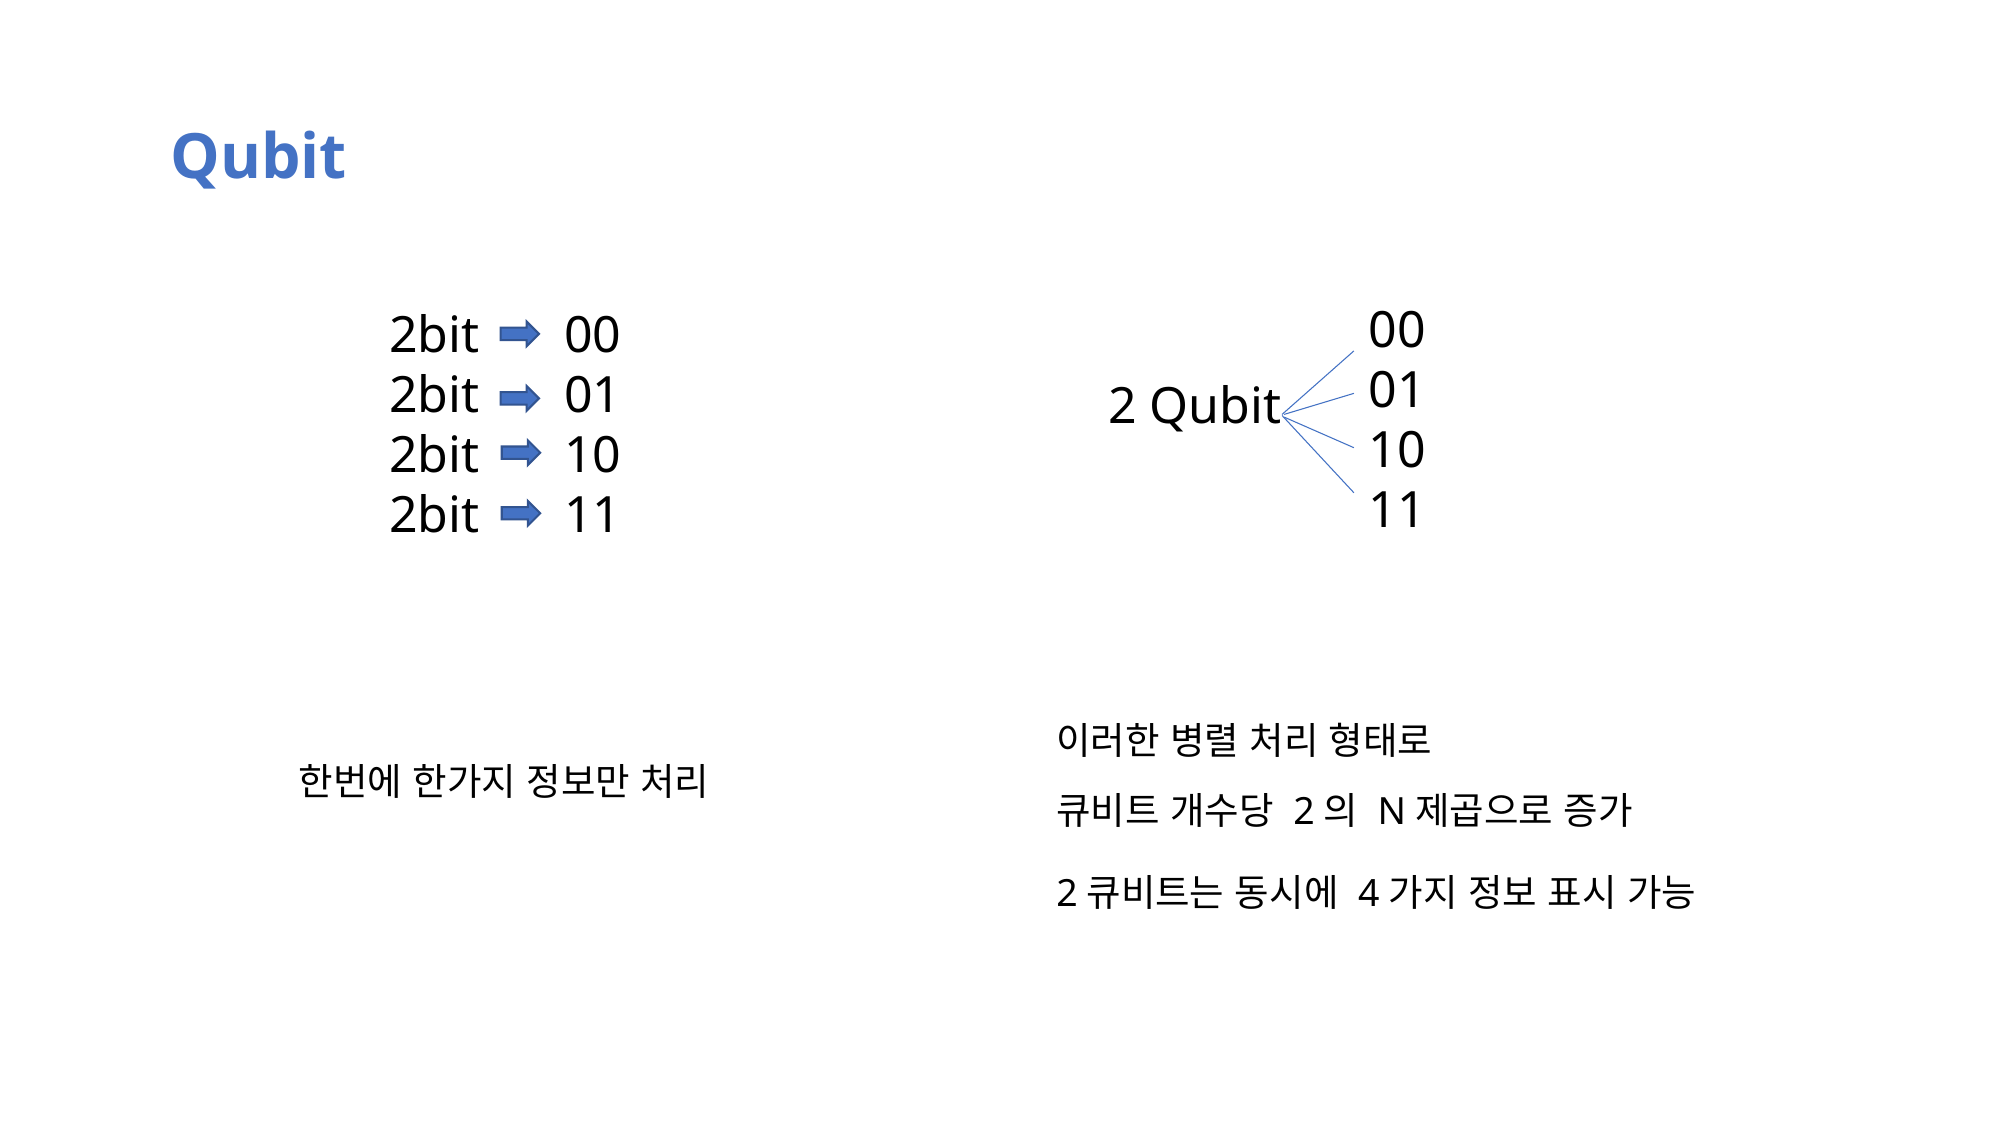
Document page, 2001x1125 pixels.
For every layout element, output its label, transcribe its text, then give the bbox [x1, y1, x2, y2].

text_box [1041, 290, 2000, 922]
text_box Qubit [155, 108, 944, 199]
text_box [283, 295, 1041, 812]
